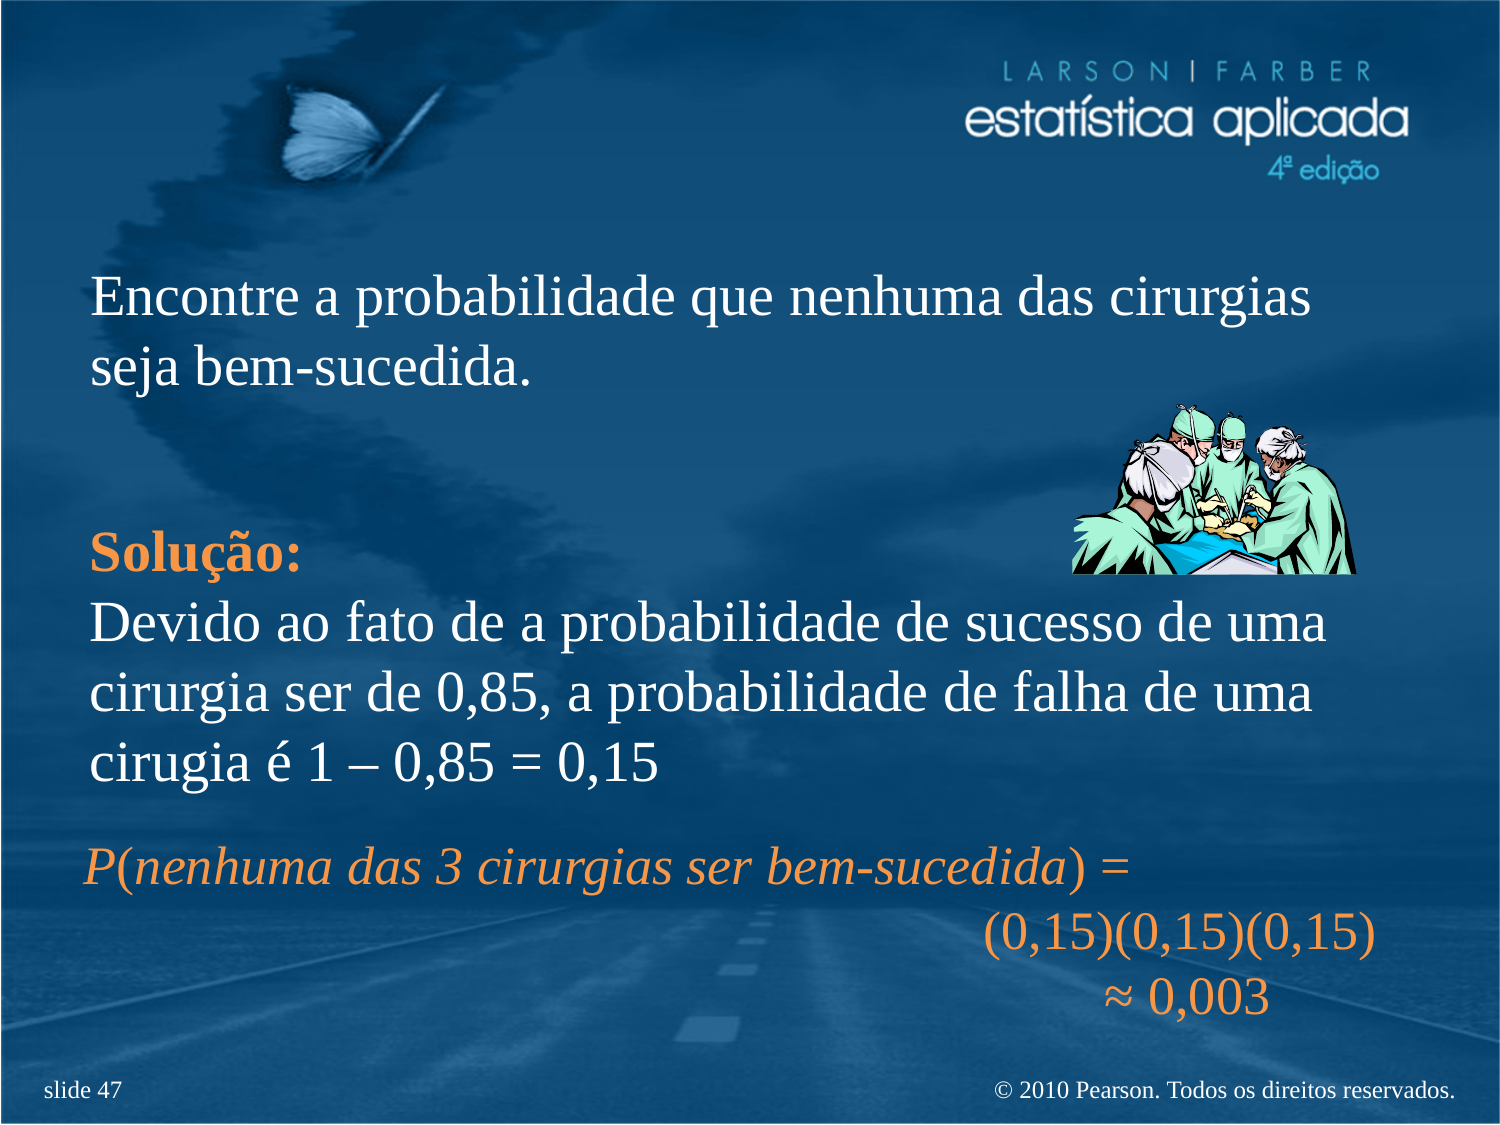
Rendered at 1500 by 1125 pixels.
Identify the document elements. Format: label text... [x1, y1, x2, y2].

picture [0, 0, 1500, 1125]
text_box P(nenhuma das 3 cirurgias ser bem-sucedida) = (0,15)(0,15)(0,15) ≈ 0,003 [68, 823, 1432, 1033]
list Encontre a probabilidade que nenhuma das cirurgias seja bem-sucedida. [75, 249, 1425, 428]
text_box Solução: Devido ao fato de a probabilidade de sucesso de uma cirurgia ser de 0,85, a probabilidade de falha de uma cirugia é 1 – 0,85 = 0,15 [74, 505, 1450, 801]
